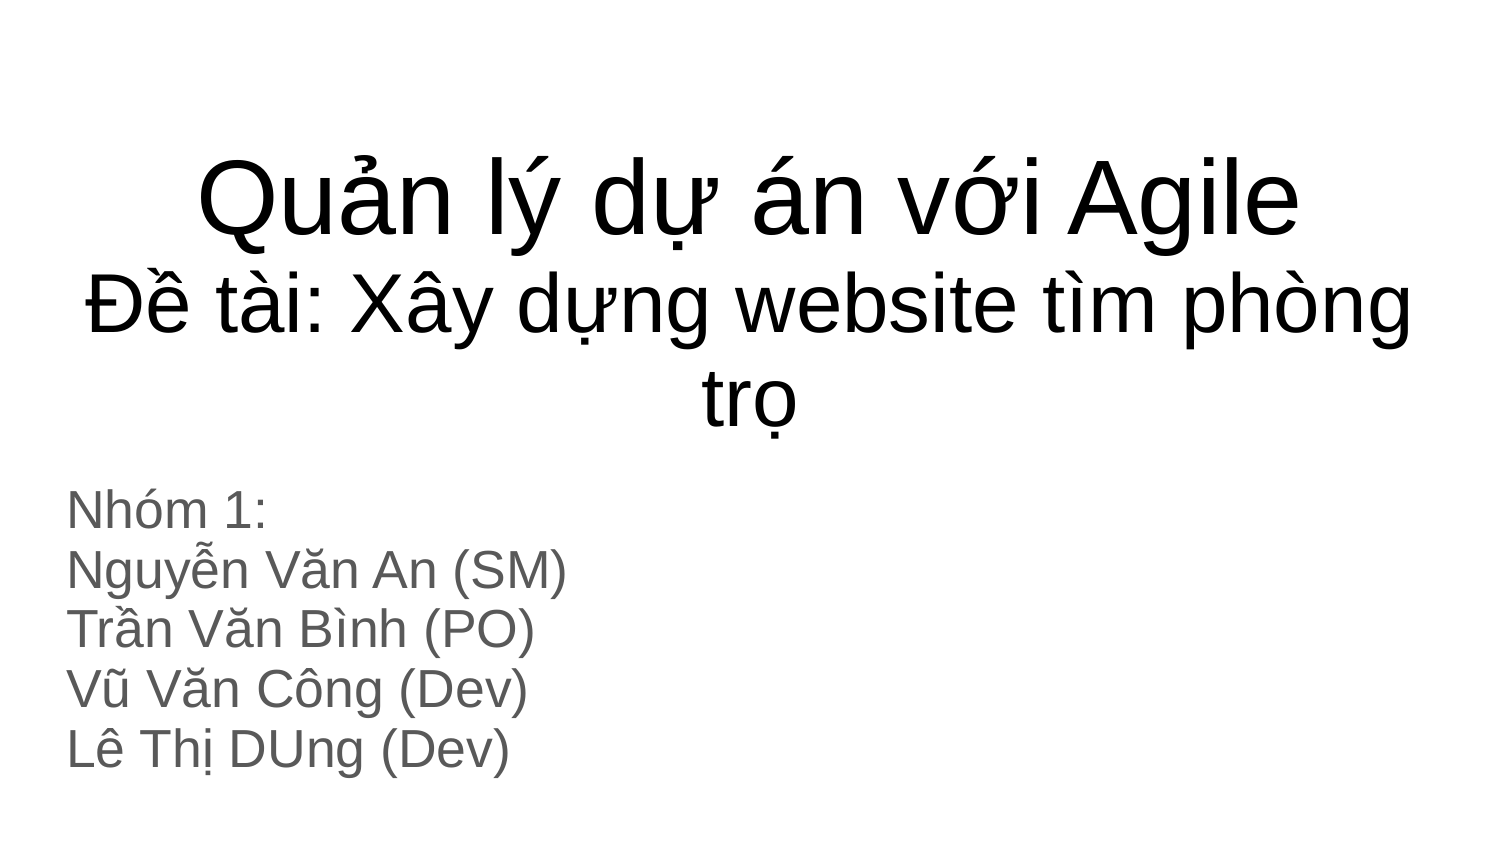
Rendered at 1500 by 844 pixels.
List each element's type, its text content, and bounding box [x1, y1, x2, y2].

subtitle Nhóm 1: Nguyễn Văn An (SM) Trần Văn Bình (PO) Vũ Văn Công (Dev) Lê Thị DUng (Dev) [51, 464, 1449, 795]
title Quản lý dự án với Agile Đề tài: Xây dựng website tìm phòng trọ [51, 122, 1449, 459]
